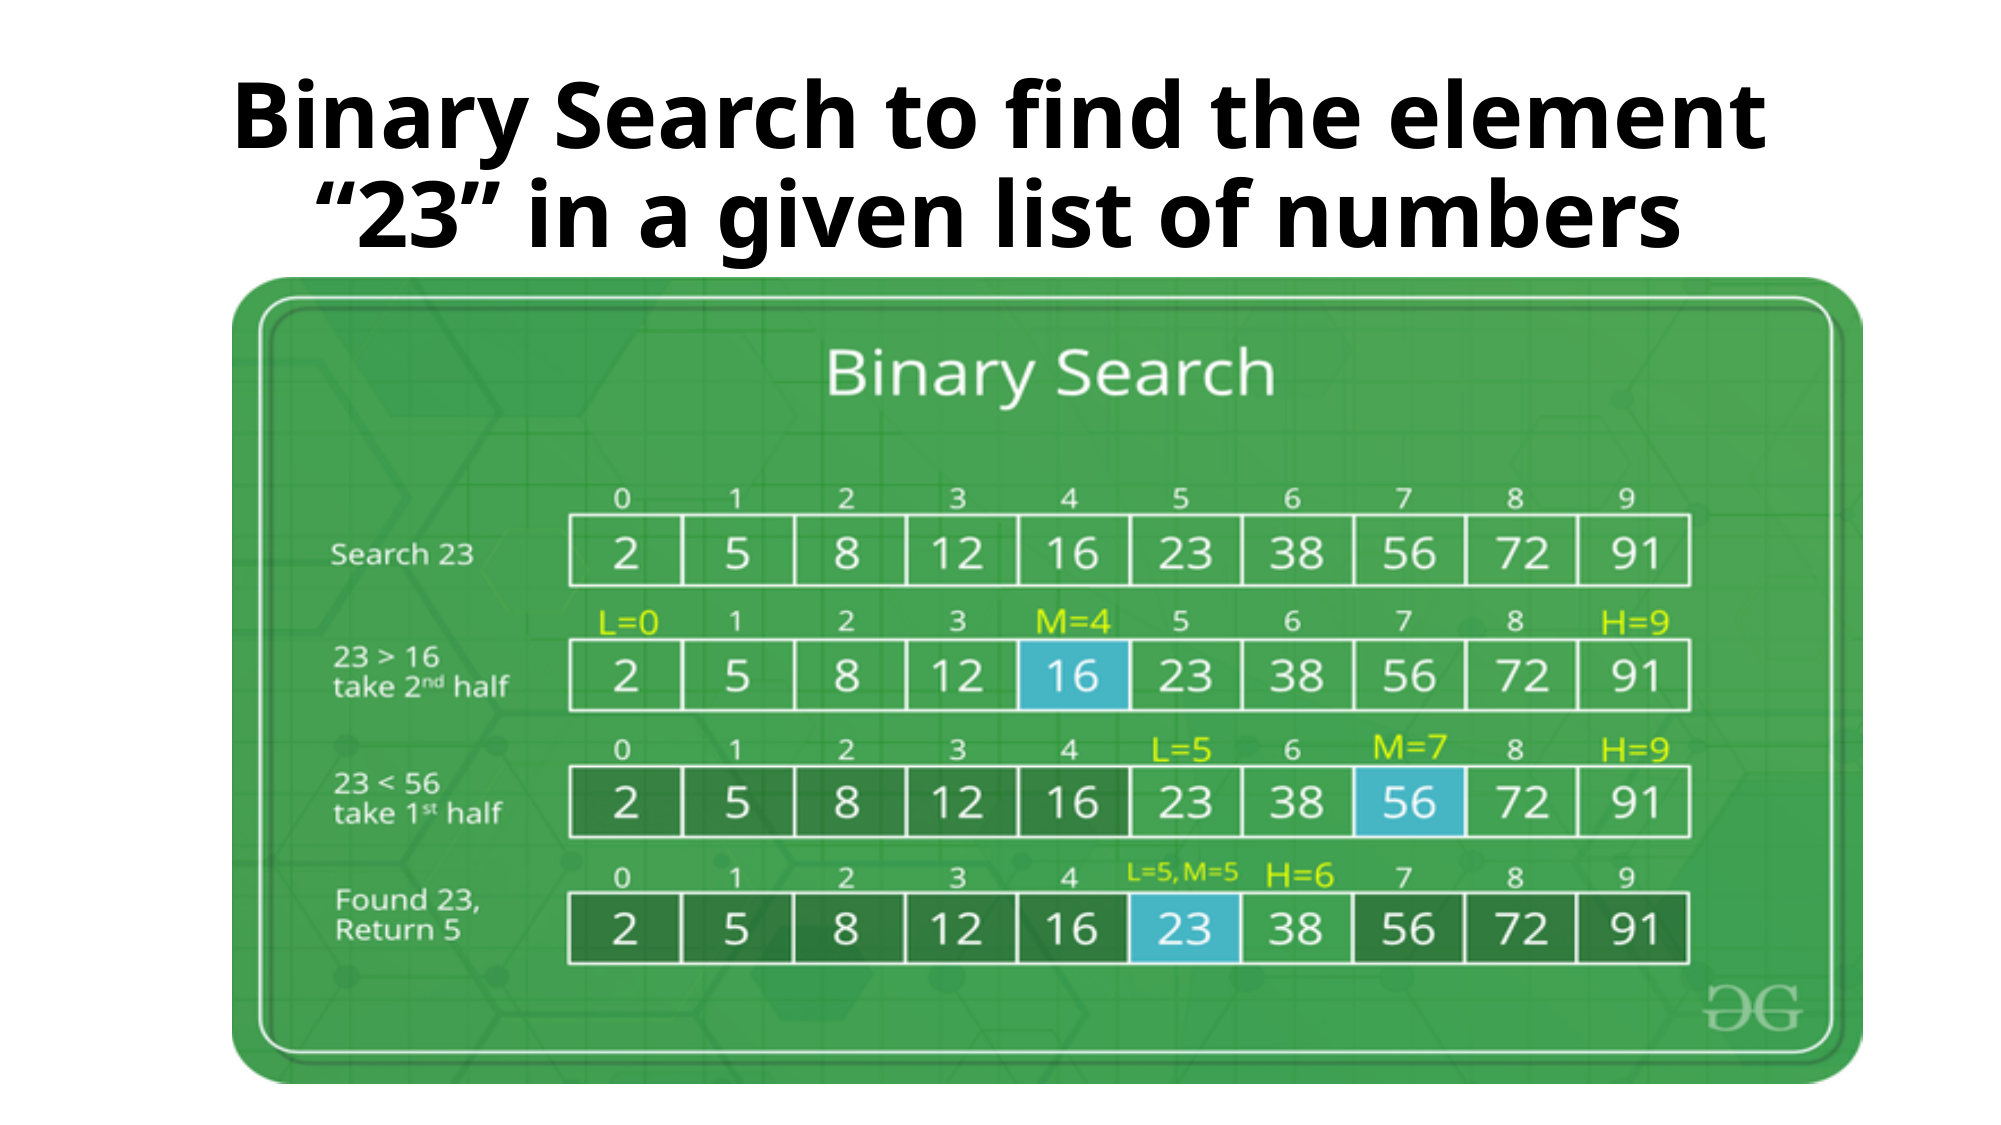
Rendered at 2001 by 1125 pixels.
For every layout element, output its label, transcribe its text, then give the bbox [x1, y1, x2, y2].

title Binary Search to find the element “23” in a given list of numbers [137, 59, 1863, 278]
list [232, 277, 1863, 1084]
